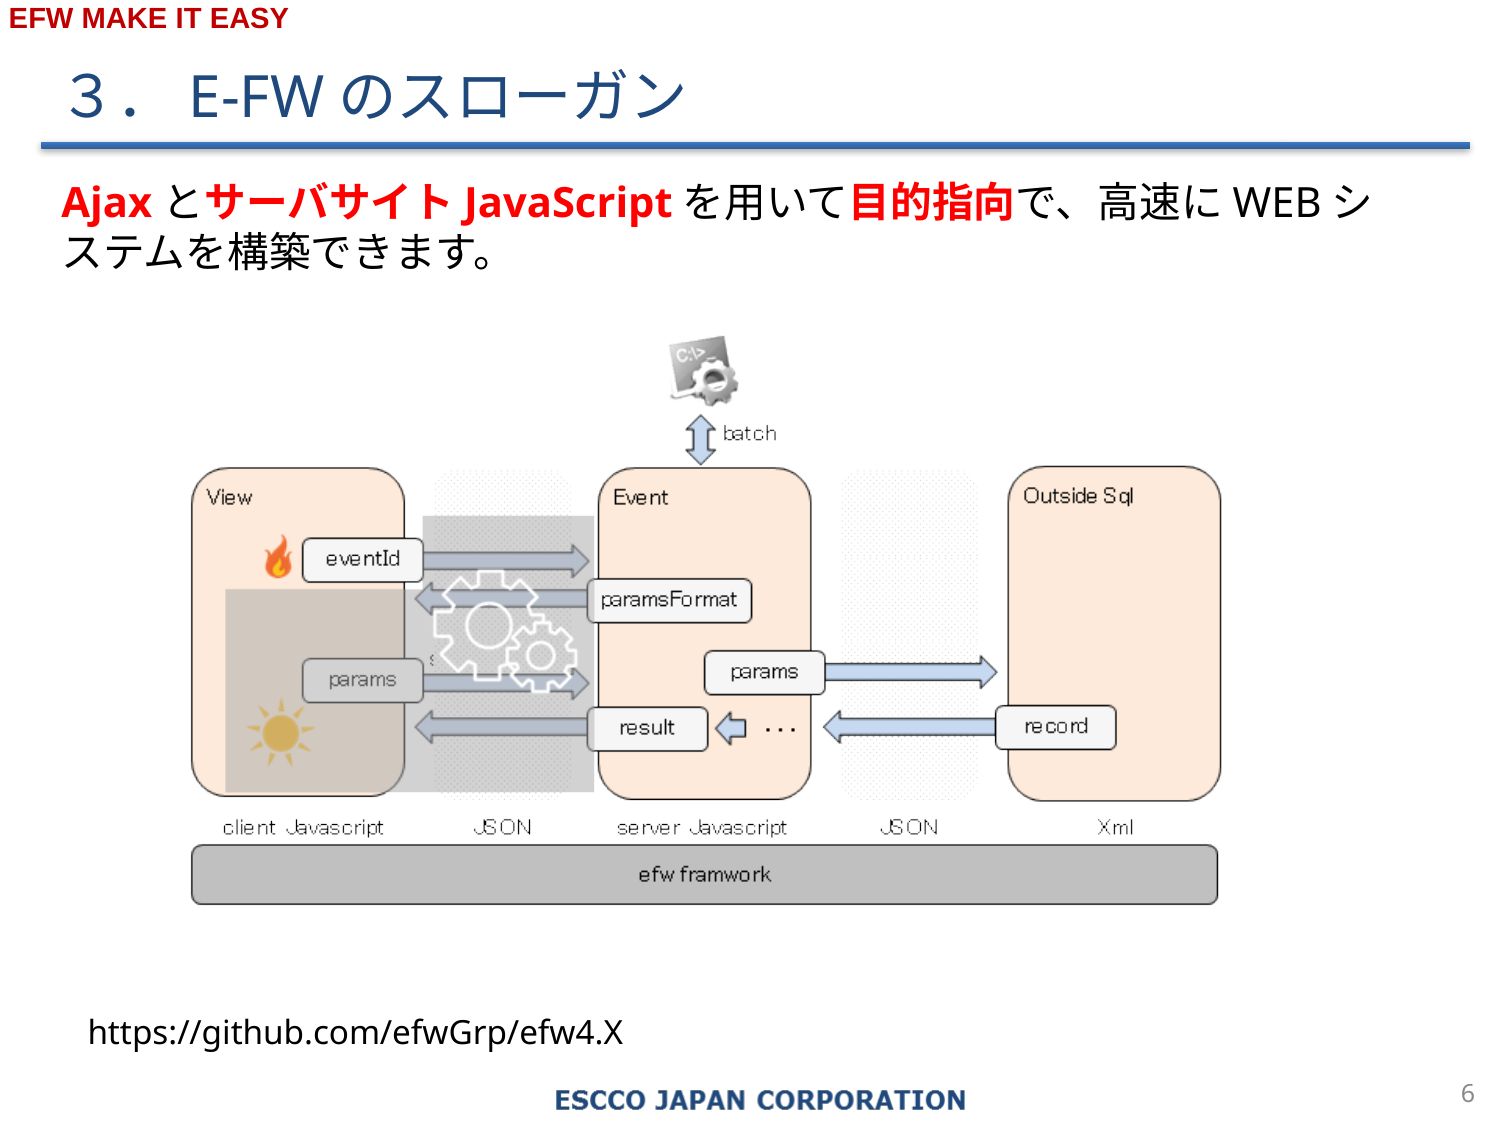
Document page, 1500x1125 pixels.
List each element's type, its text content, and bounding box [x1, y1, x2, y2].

picture [174, 325, 1240, 921]
text_box AjaxとサーバサイトJavaScriptを用いて目的指向で、高速にWEBシステムを構築できます。 [46, 168, 1412, 284]
picture [523, 1069, 999, 1125]
text_box 5 [1139, 1065, 1490, 1125]
title ３．E-FWのスローガン [43, 44, 1394, 138]
text_box https://github.com/efwGrp/efw4.X [72, 999, 1468, 1059]
